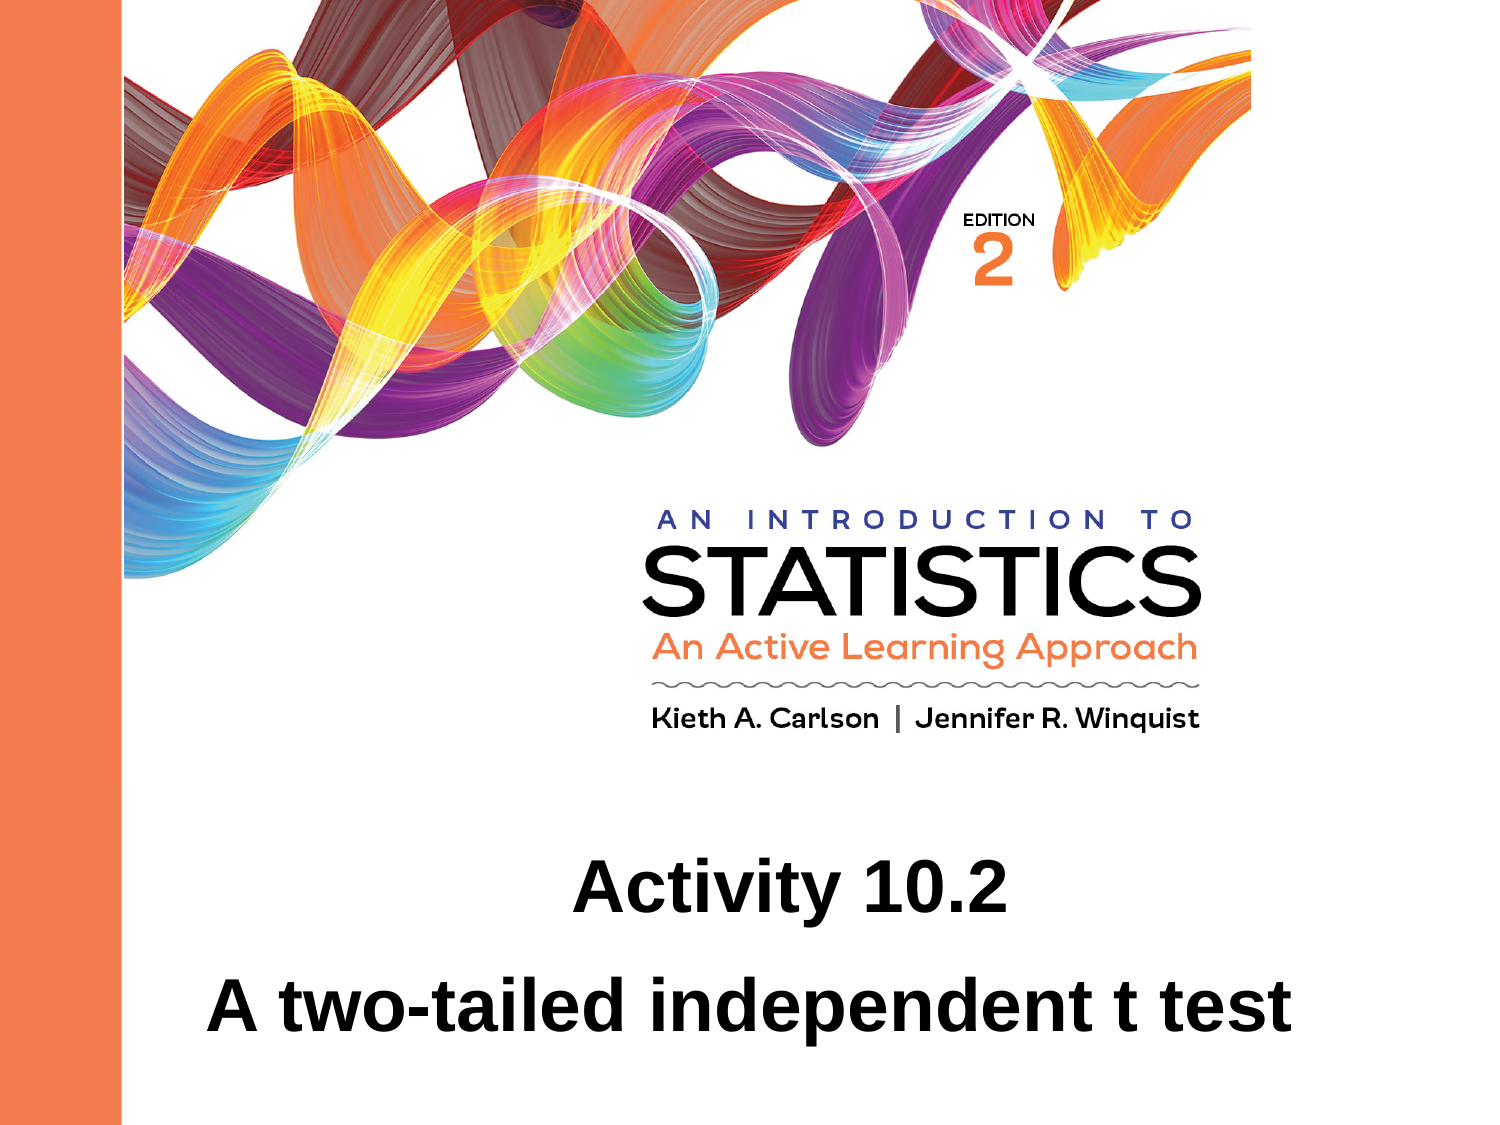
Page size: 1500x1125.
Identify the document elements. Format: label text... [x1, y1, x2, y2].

picture [0, 0, 1500, 1125]
title Activity 10.2 [152, 824, 1428, 937]
subtitle A two-tailed independent t test [187, 959, 1313, 1055]
